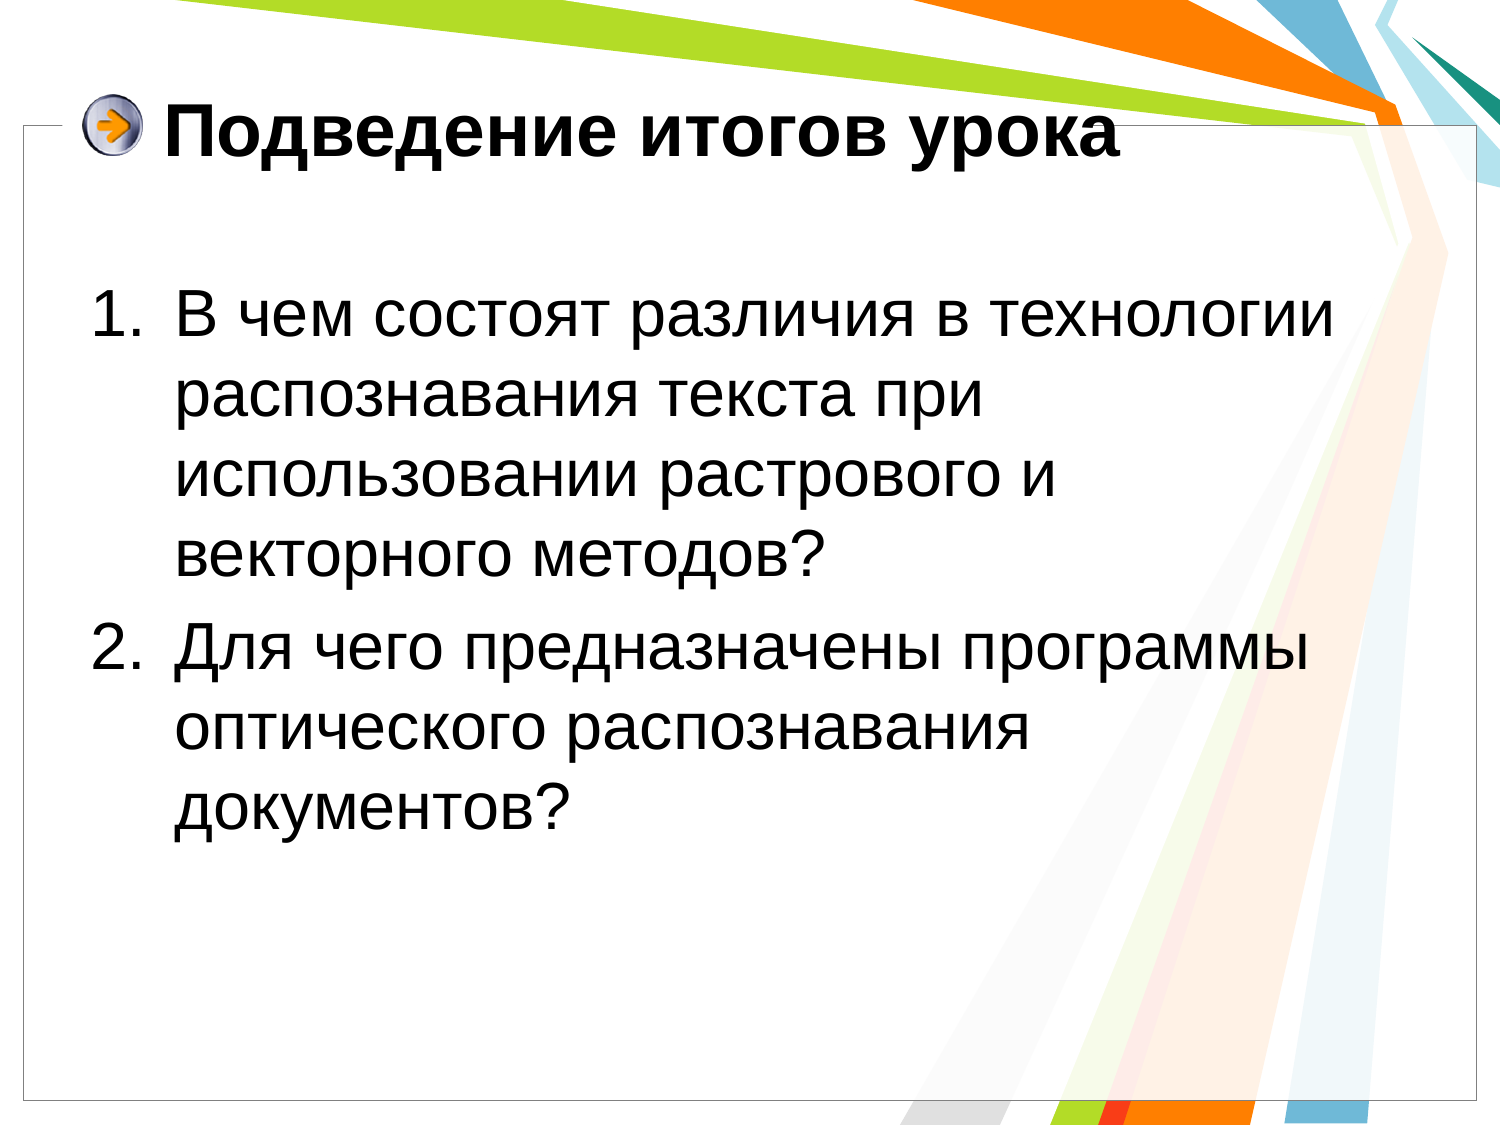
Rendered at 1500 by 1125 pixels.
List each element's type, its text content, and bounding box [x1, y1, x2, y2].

picture [82, 94, 143, 156]
list В чем состоят различия в технологии распознавания текста при использовании растрового и векторного методов? Для чего предназначены программы оптического распознавания документов? [74, 262, 1426, 1006]
title Подведение итогов урока [147, 32, 1183, 221]
